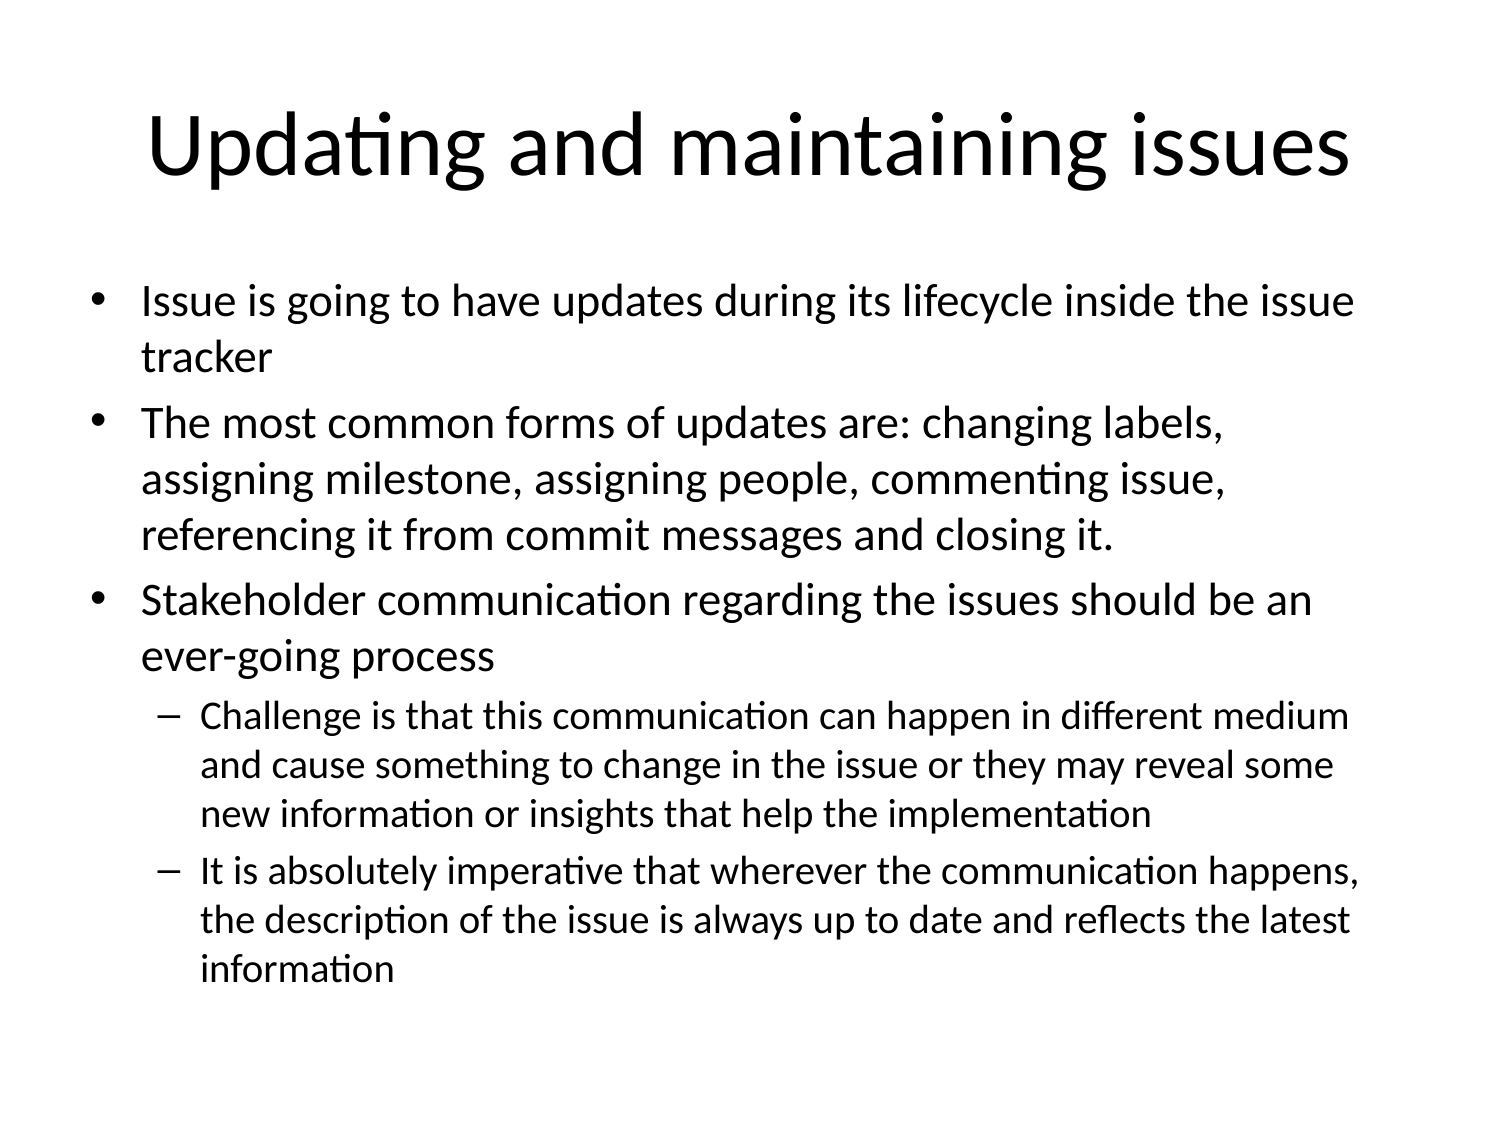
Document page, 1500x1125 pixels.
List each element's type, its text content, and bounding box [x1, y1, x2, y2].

title Updating and maintaining issues [75, 45, 1425, 233]
list Issue is going to have updates during its lifecycle inside the issue tracker The most common forms of updates are: changing labels, assigning milestone, assigning people, commenting issue, referencing it from commit messages and closing it. Stakeholder communication regarding the issues should be an ever-going process Challenge is that this communication can happen in different medium and cause something to change in the issue or they may reveal some new information or insights that help the implementation It is absolutely imperative that wherever the communication happens, the description of the issue is always up to date and reflects the latest information [75, 262, 1425, 1005]
